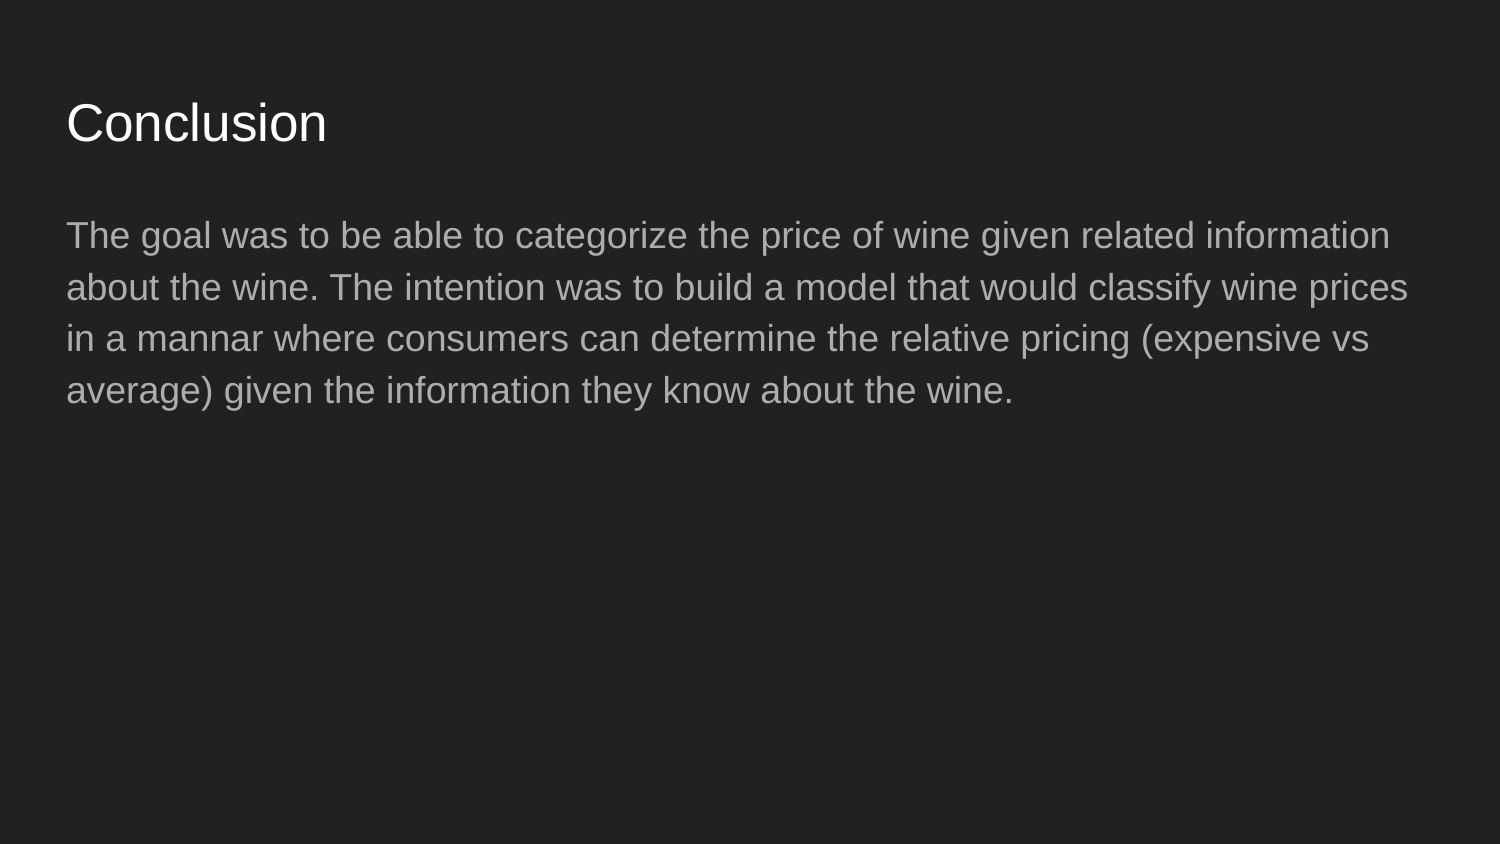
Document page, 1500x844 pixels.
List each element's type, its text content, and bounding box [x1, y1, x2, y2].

title Conclusion [51, 72, 1449, 167]
list The goal was to be able to categorize the price of wine given related information about the wine. The intention was to build a model that would classify wine prices in a mannar where consumers can determine the relative pricing (expensive vs average) given the information they know about the wine. [51, 189, 1449, 750]
